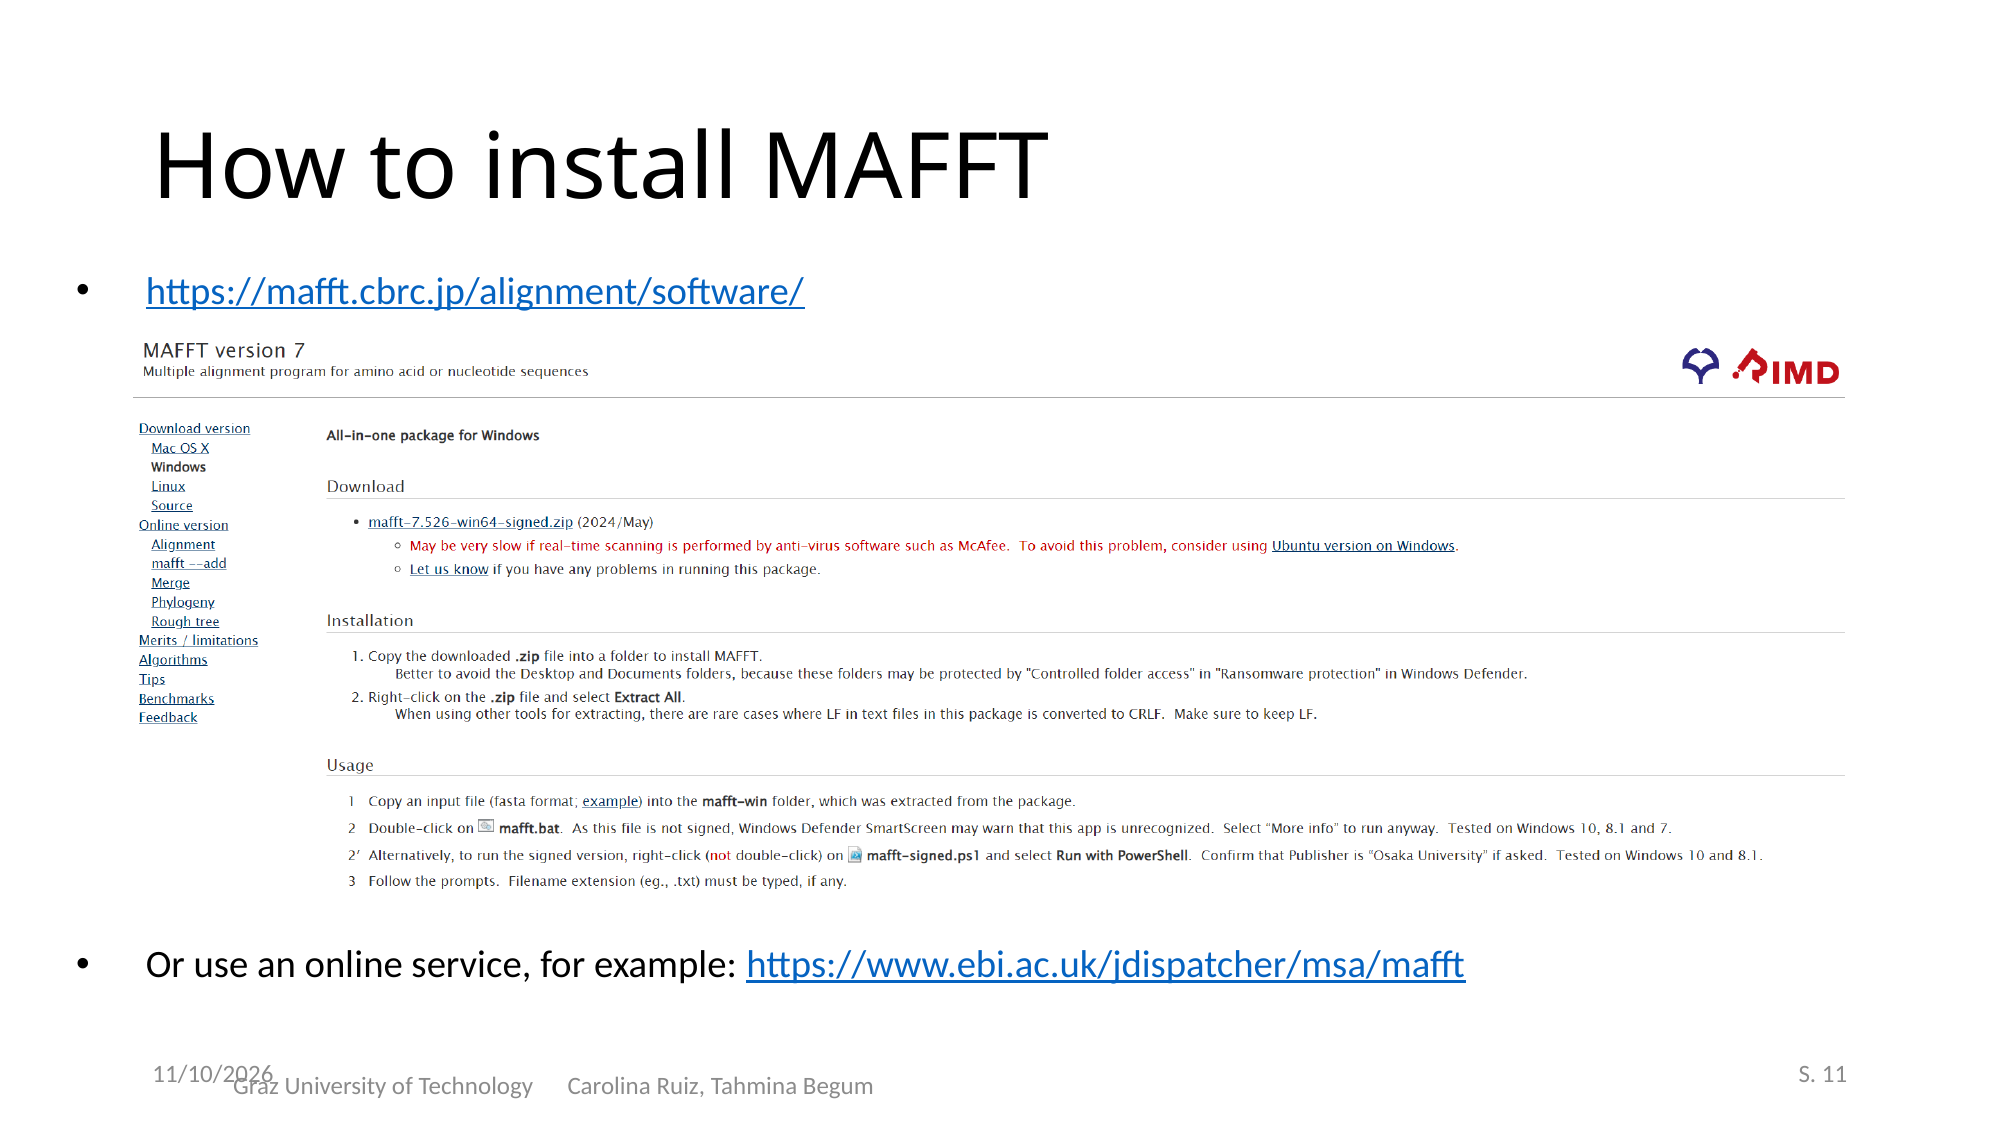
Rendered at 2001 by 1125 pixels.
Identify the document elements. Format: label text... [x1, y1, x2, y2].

picture [133, 335, 1845, 894]
footer Graz University of Technology Carolina Ruiz, Tahmina Begum [61, 1044, 1048, 1125]
title How to install MAFFT [137, 59, 1863, 263]
list https://mafft.cbrc.jp/alignment/software/ Or use an online service, for example: https://www.ebi.ac.uk/jdispatcher/msa/mafft [61, 263, 1936, 994]
slide_number S. 11 [1412, 1042, 1863, 1103]
